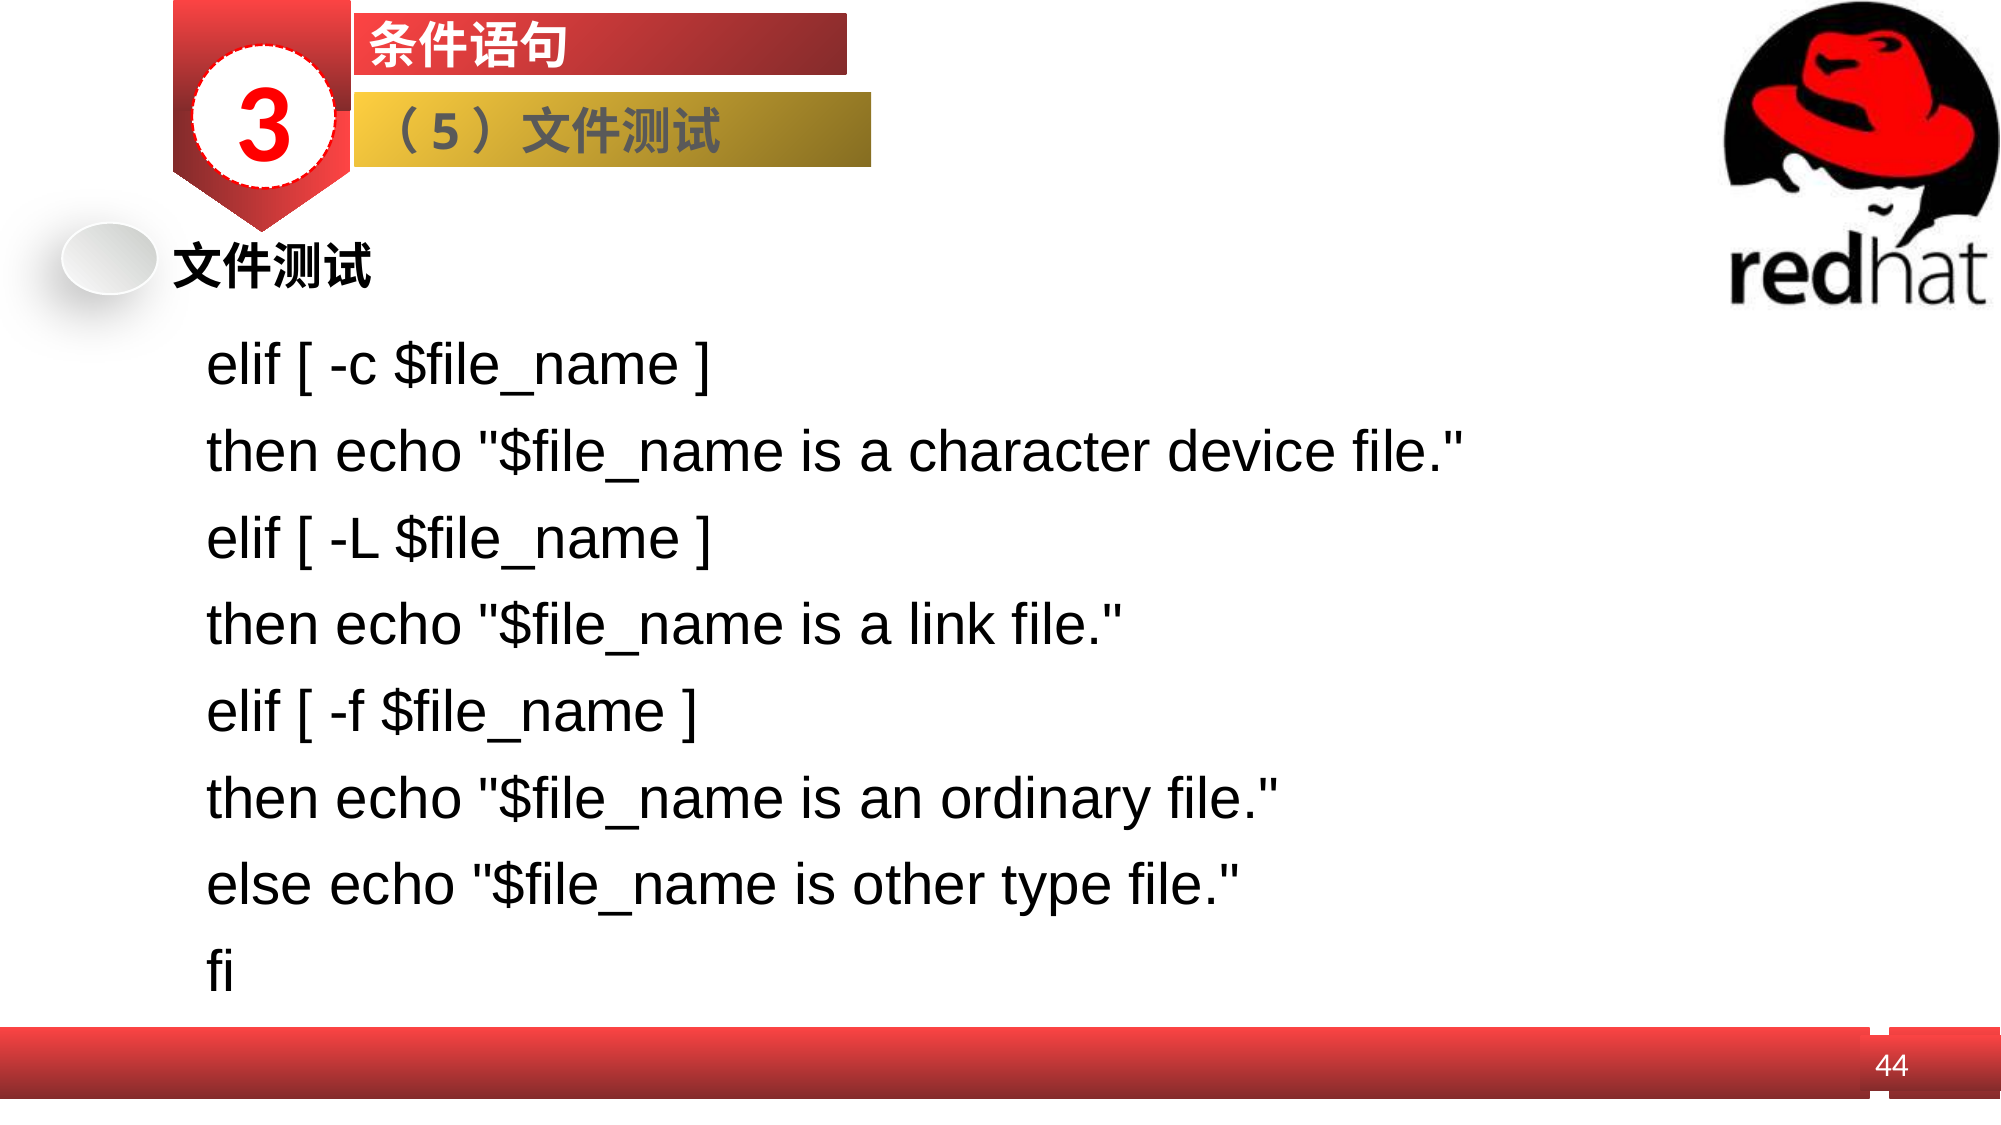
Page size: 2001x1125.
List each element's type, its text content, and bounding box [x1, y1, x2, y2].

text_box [61, 222, 548, 303]
text_box elif [ -c $file_name ] then echo "$file_name is a character device file." elif [ -L $file_name ] then echo "$file_name is a link file." elif [ -f $file_name ] then echo "$file_name is an ordinary file." else echo "$file_name is other type file." fi [116, 302, 1822, 1098]
text_box 3 [189, 42, 338, 191]
text_box 条件语句 [352, 12, 848, 76]
picture [1715, 0, 2000, 315]
text_box （5）文件测试 [354, 92, 872, 167]
